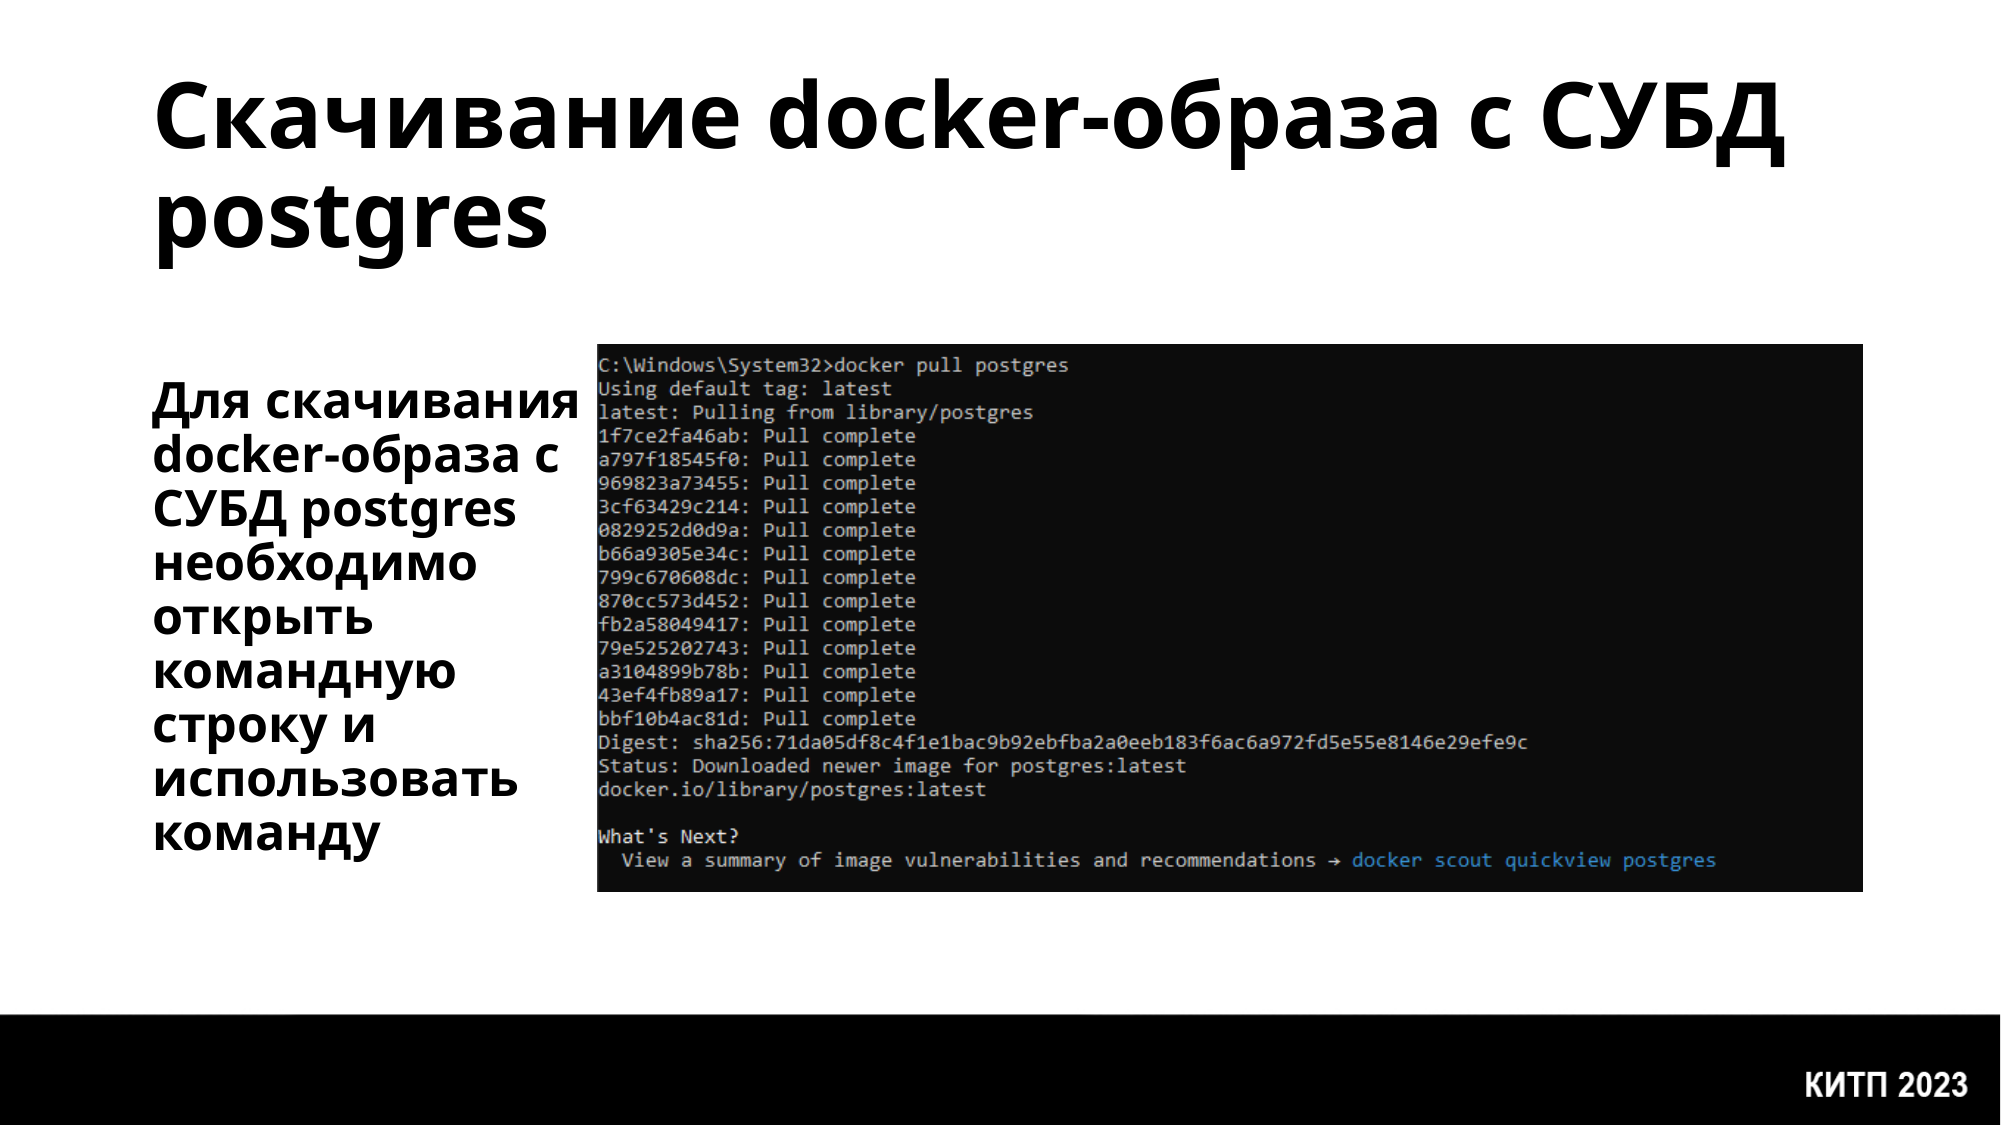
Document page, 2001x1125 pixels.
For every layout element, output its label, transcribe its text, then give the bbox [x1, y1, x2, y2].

text_box Для скачивания docker-образа с СУБД postgres необходимо открыть командную строку и использовать команду [137, 345, 597, 893]
title Скачивание docker-образа с СУБД postgres [137, 59, 1863, 278]
picture [0, 0, 2001, 1125]
